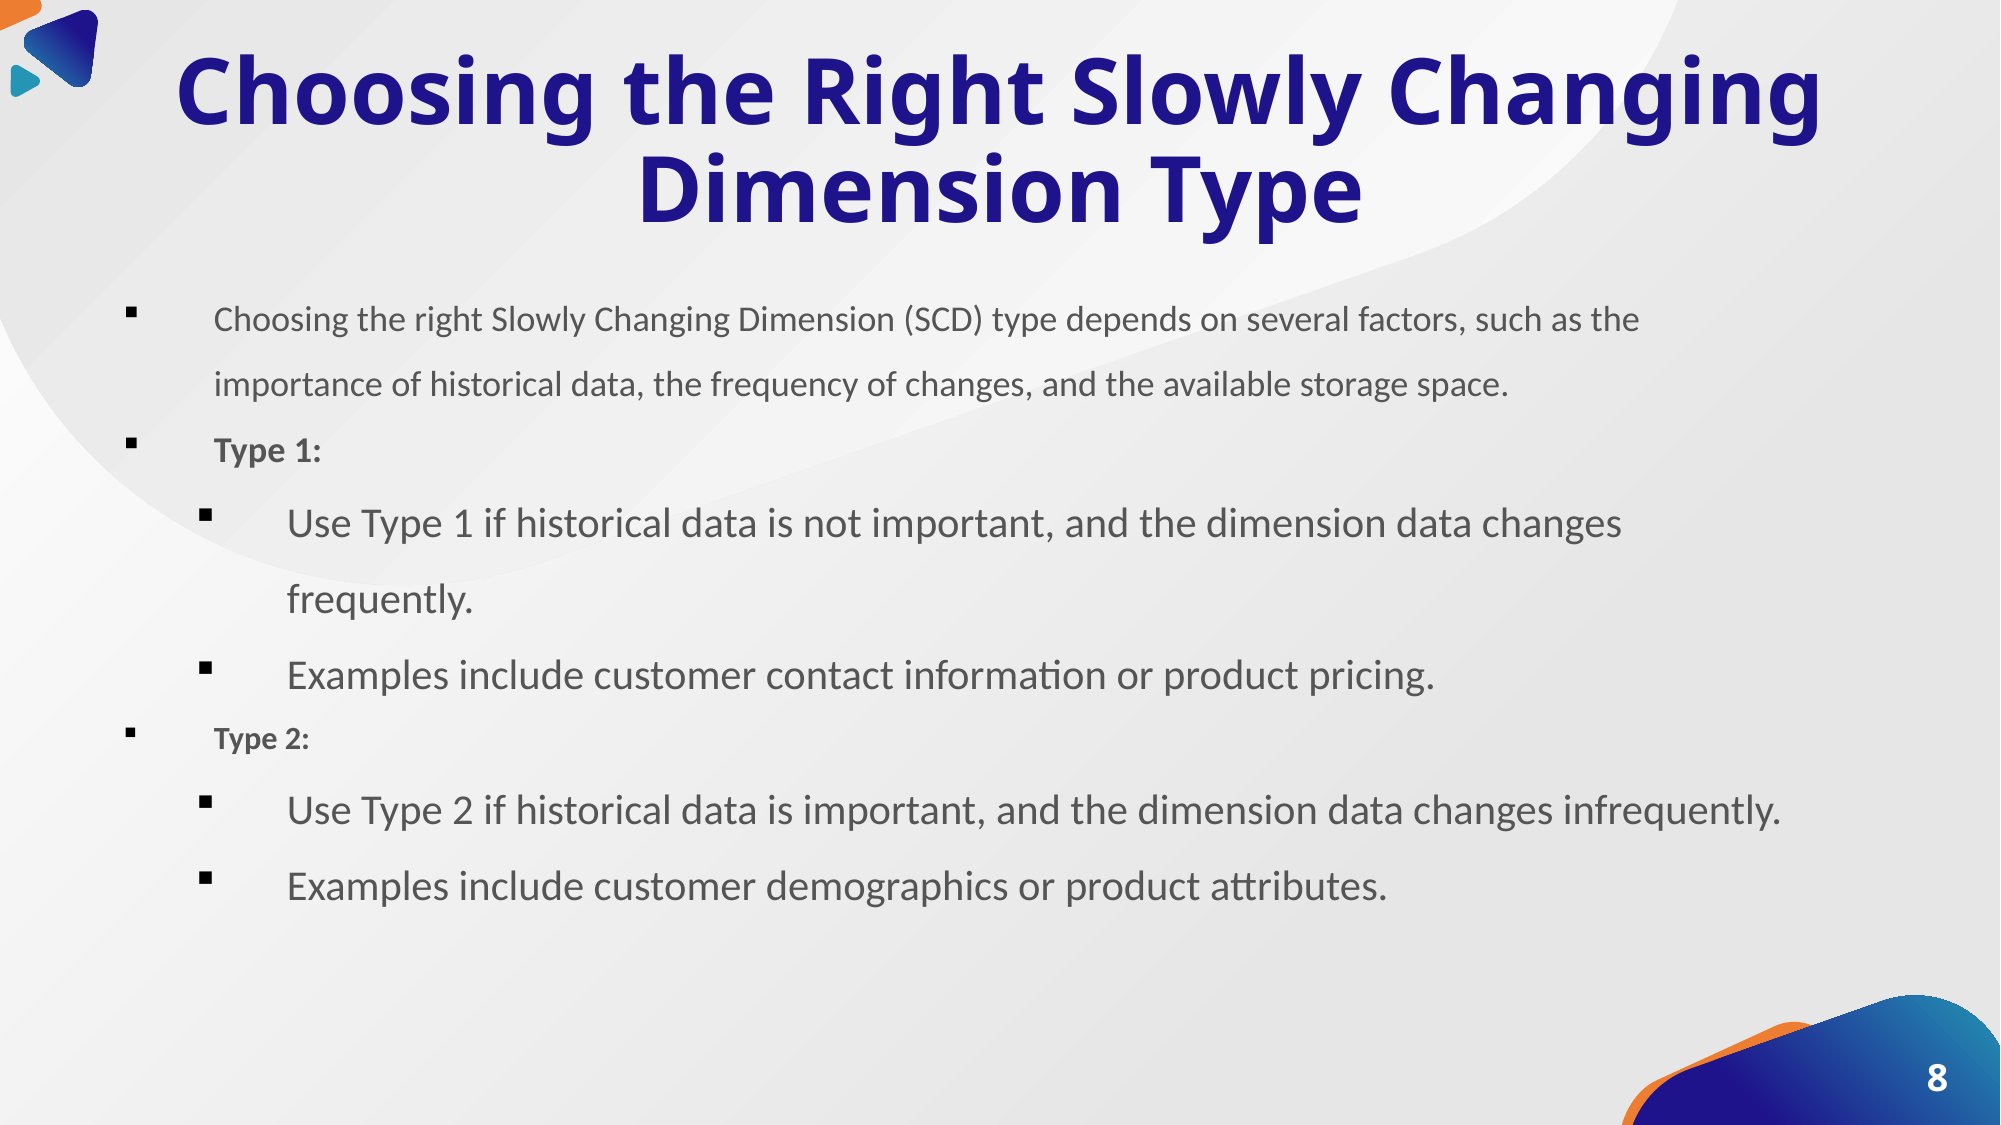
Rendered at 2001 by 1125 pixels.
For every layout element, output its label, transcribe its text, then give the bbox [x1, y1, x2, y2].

list Choosing the right Slowly Changing Dimension (SCD) type depends on several factors, such as the importance of historical data, the frequency of changes, and the available storage space. Type 1: Use Type 1 if historical data is not important, and the dimension data changes frequently. Examples include customer contact information or product pricing. Type 2: Use Type 2 if historical data is important, and the dimension data changes infrequently. Examples include customer demographics or product attributes. [108, 265, 1800, 977]
title Choosing the Right Slowly Changing Dimension Type [108, 37, 1892, 361]
